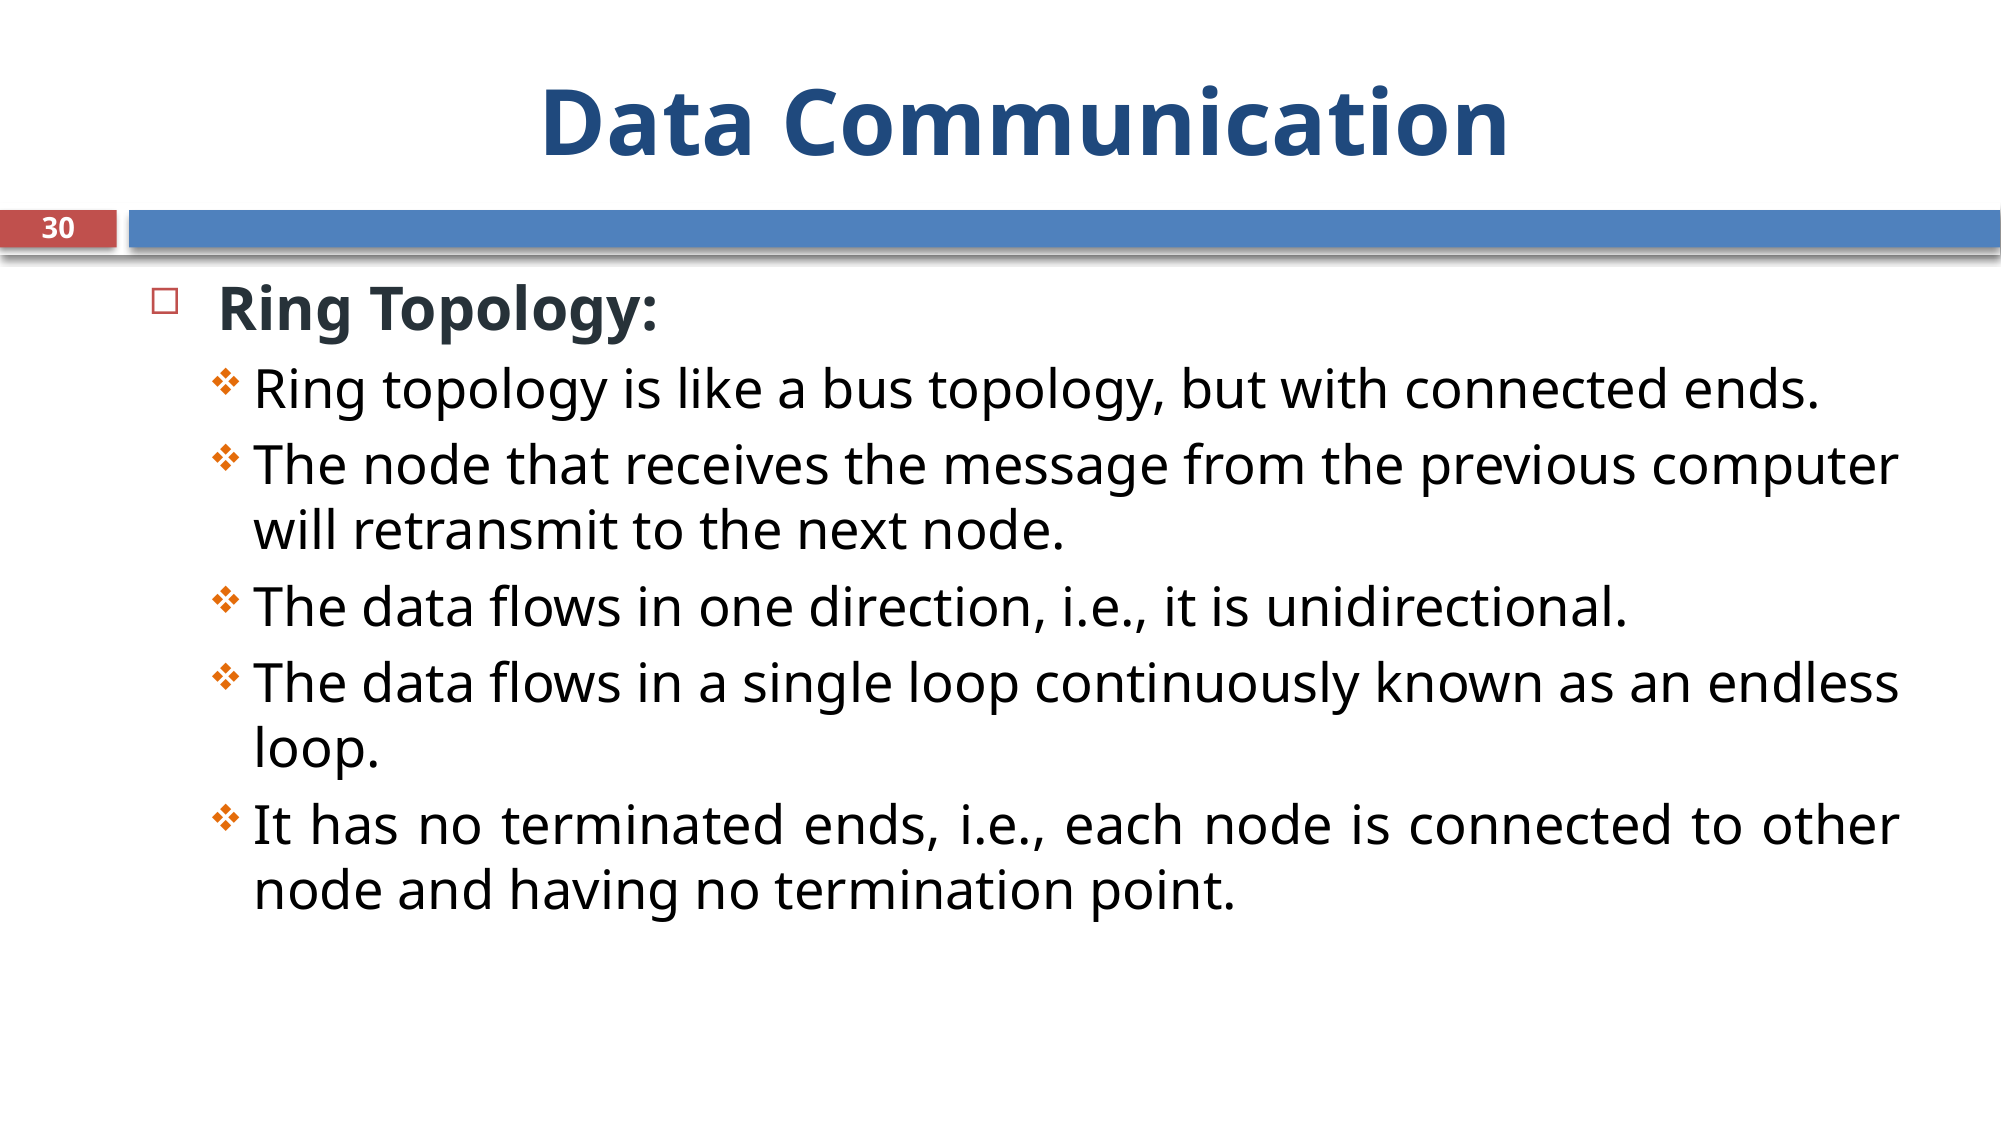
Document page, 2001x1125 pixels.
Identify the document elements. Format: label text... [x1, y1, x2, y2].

slide_number 30 [0, 208, 117, 249]
title Data Communication [133, 37, 1918, 200]
list Ring Topology: Ring topology is like a bus topology, but with connected ends. The node that receives the message from the previous computer will retransmit to the next node. The data flows in one direction, i.e., it is unidirectional. The data flows in a single loop continuously known as an endless loop. It has no terminated ends, i.e., each node is connected to other node and having no termination point. [133, 262, 1918, 1000]
